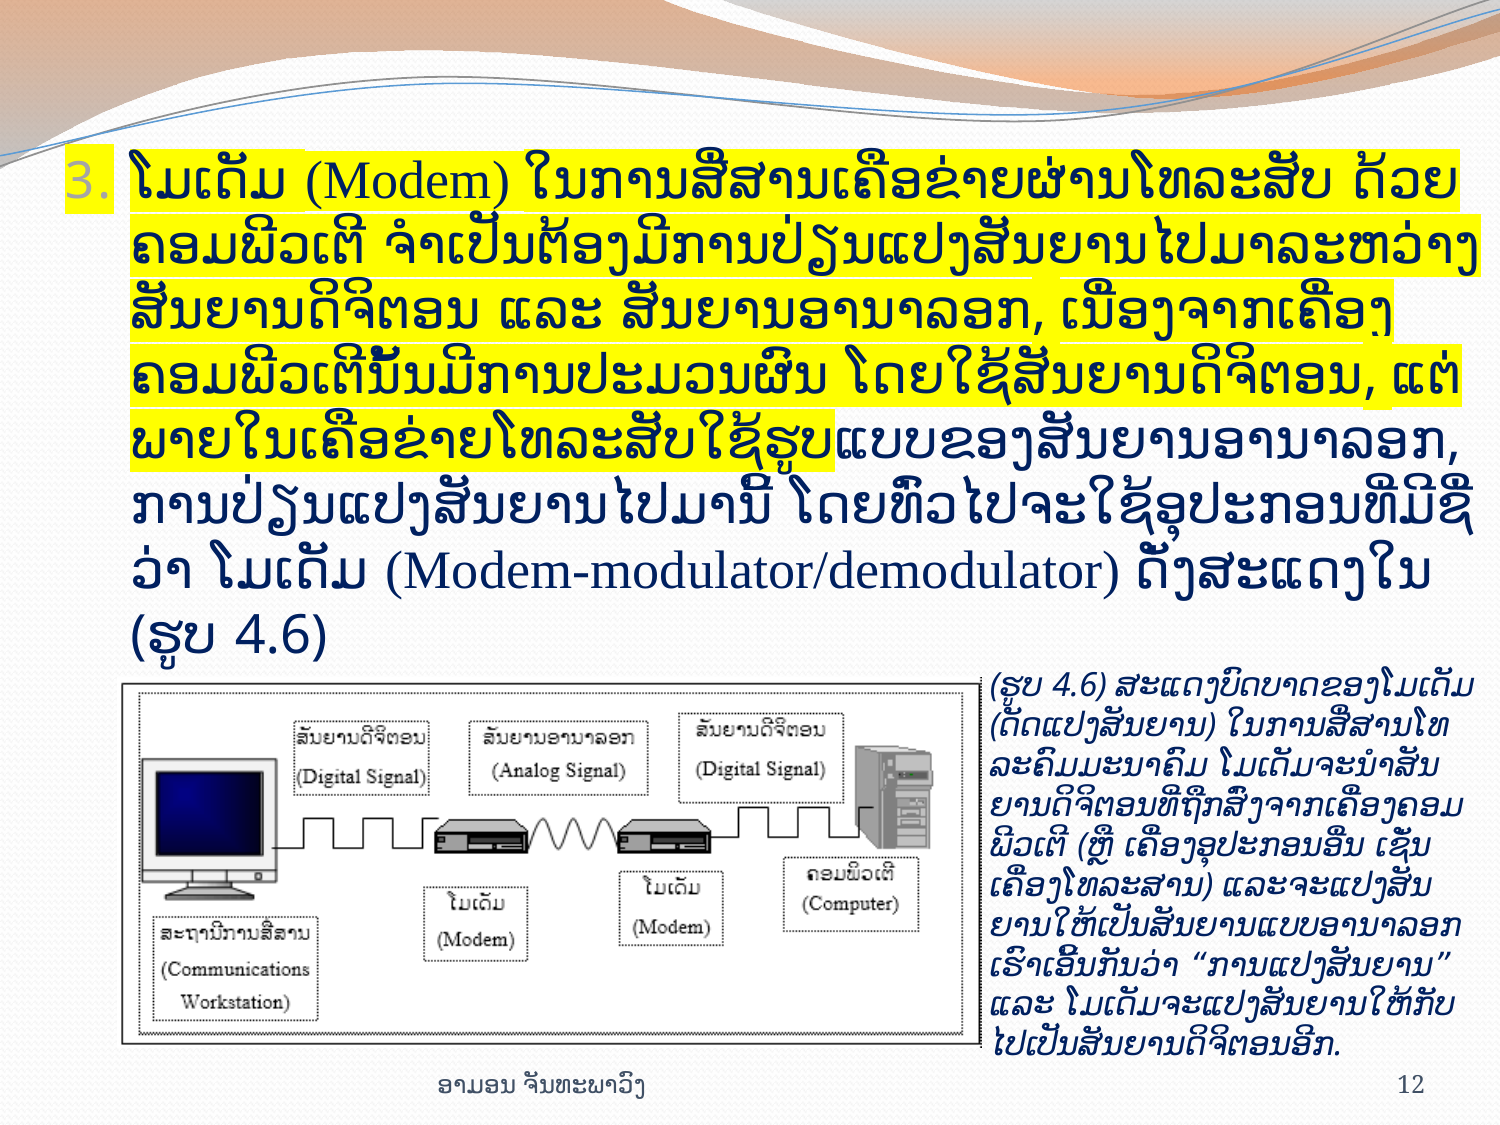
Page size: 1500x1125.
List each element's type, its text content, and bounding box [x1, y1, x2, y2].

slide_number 12 [1299, 1070, 1425, 1103]
list ໂມ​ເດັມ (Modem) ໃນ​ການ​ສື່​ສານ​ເຄືອ​ຂ່າຍ​ຜ່ານ​ໂທ​ລະ​ສັບ ດ້ວຍ​ຄອມ​ພີວ​ເຕີ​ ​ຈຳ​ເປັນ​ຕ້ອງ​ມີ​ການ​ປ່ຽນ​ແປງ​ສັນ​ຍານໄປ​ມາລະ​ຫວ່າງ ​ສັນຍານ​ດິ​ຈິ​ຕອນ ແລະ ​ສັນ​ຍານ​ອາ​ນາ​ລອກ, ເນື່ອງ​ຈາກ​ເຄື່ອງ​ຄອມ​ພີວ​ເຕີນັ້ນ​ມີ​ການ​ປະ​ມວນ​ຜົນ ໂດຍ​ໃຊ້​ສັນຍານ​ດິ​ຈິ​ຕອນ, ແຕ່​ພາຍ​ໃນ​ເຄືອ​ຂ່າຍ​ໂທ​ລະ​ສັບ​ໃຊ້​ຮູບ​ແບບ​ຂອງ​ສັນ​ຍານ​ອາ​ນາ​ລອກ, ການ​ປ່ຽນ​ແປງ​ສັນ​ຍານໄປ​ມາ​ນີ້ ໂດຍ​ທົ່ວ​ໄປ​ຈະ​ໃຊ້​ອຸ​ປະ​ກອນ​ທີ່​ມີ​ຊື່​ວ່າ ໂມ​ເດັມ (Modem-modulator/demodulator) ດັ່ງສະ​ແດງ​ໃນ (ຮູບ 4.6) [50, 137, 1500, 708]
footer ອາມອນ ຈັນທະພາວົງ [437, 1060, 988, 1103]
picture [117, 676, 983, 1048]
text_box (ຮູບ 4.6) ສະ​ແດງ​ບົດ​ບາດ​ຂອງ​ໂມ​ເດັມ (ດັດ​ແປງ​ສັນ​ຍານ) ໃນ​ການ​ສື່​ສານ​ໂທ​ລະ​ຄົມ​ມະ​ນາ​ຄົມ ໂມ​ເດັມ​ຈະ​ນຳ​ສັນ​ຍານ​ດິ​ຈິ​ຕອນ​ທີ່​ຖືກ​ສົ່ງ​ຈາກ​ເຄື່ອງ​ຄອມ​ພີວ​ເຕີ (ຫຼື ເຄື່ອງ​ອຸ​ປະ​ກອນ​ອື່ນ ເຊັ່ນ ເຄື່ອງ​ໂທ​ລະ​ສານ) ແລະ​ຈະ​ແປງ​ສັນ​ຍານ​ໃຫ້​ເປັນ​ສັນ​ຍານ​ແບບ​ອາ​ນາ​ລອກ ເຮົາ​ເອີ້ນ​ກັນ​ວ່າ “ການ​ແປງ​ສັນ​ຍານ” ແລະ ໂມ​ເດັມຈະແປງ​ສັນ​ຍານໃຫ້​ກັບ​ໄປ​ເປັນສັນ​ຍານ​ດິ​ຈິ​ຕອນອີກ. [974, 655, 1492, 1070]
